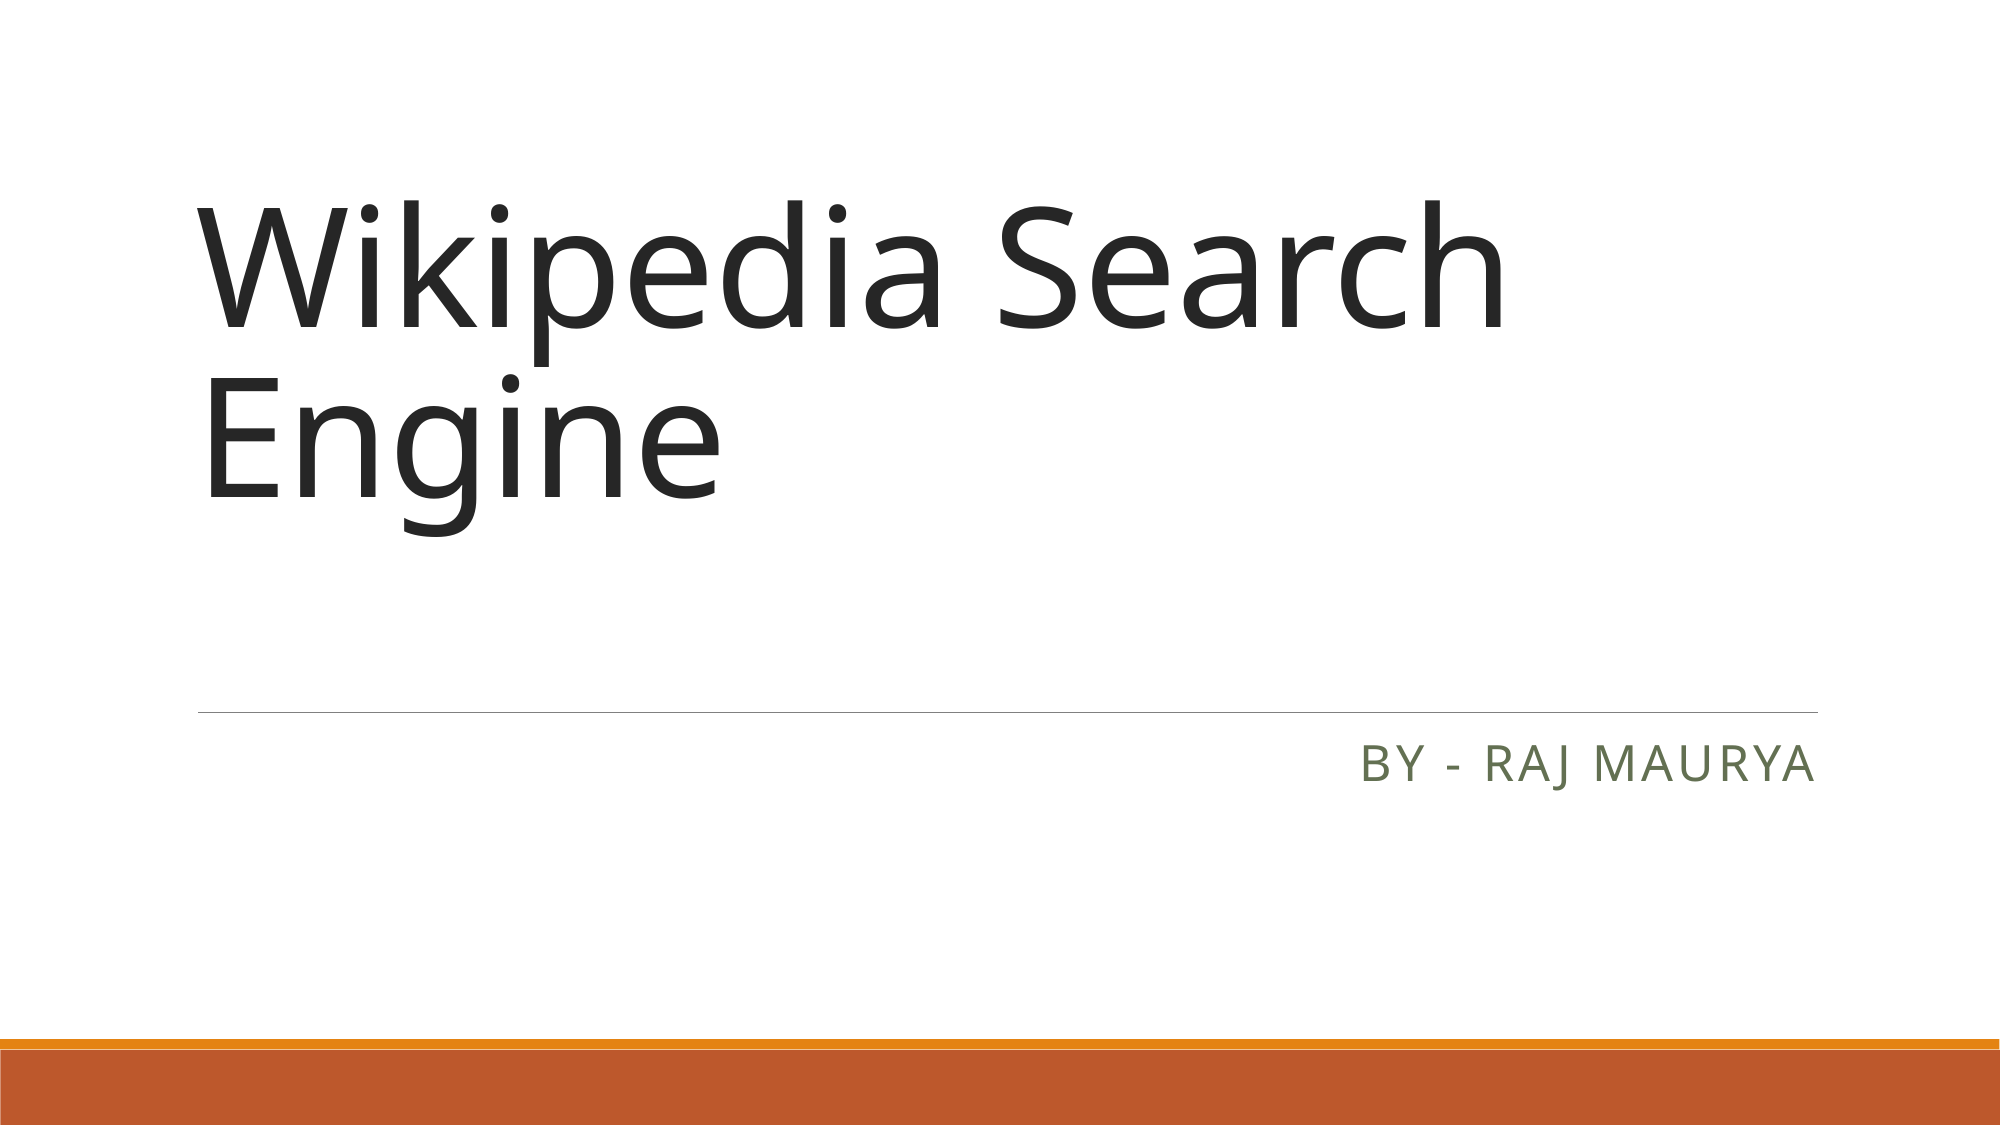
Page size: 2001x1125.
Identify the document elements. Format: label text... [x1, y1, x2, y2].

subtitle By - Raj Maurya [180, 730, 1831, 919]
title Wikipedia Search Engine [180, 124, 1830, 540]
